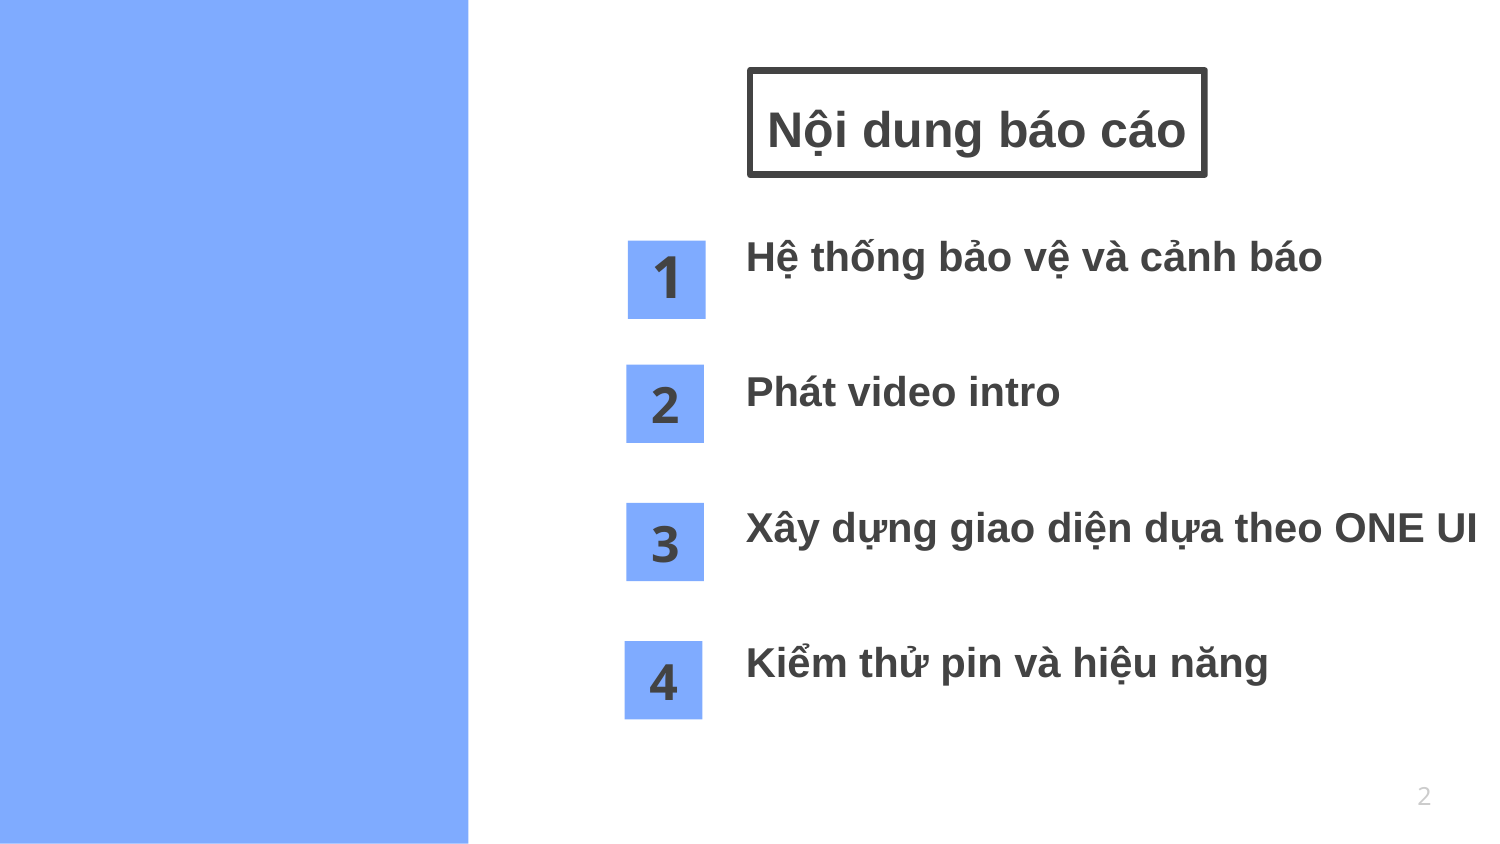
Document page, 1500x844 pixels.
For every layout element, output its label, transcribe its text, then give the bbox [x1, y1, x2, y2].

title Nội dung báo cáo [752, 31, 1500, 213]
text_box Phát video intro [730, 349, 1500, 438]
slide_number 2 [1402, 764, 1493, 830]
title 1 [627, 242, 709, 309]
text_box Xây dựng giao diện dựa theo ONE UI [730, 484, 1500, 574]
title Hệ thống bảo vệ và cảnh báo [730, 213, 1500, 303]
text_box Kiểm thử pin và hiệu năng [730, 620, 1500, 709]
